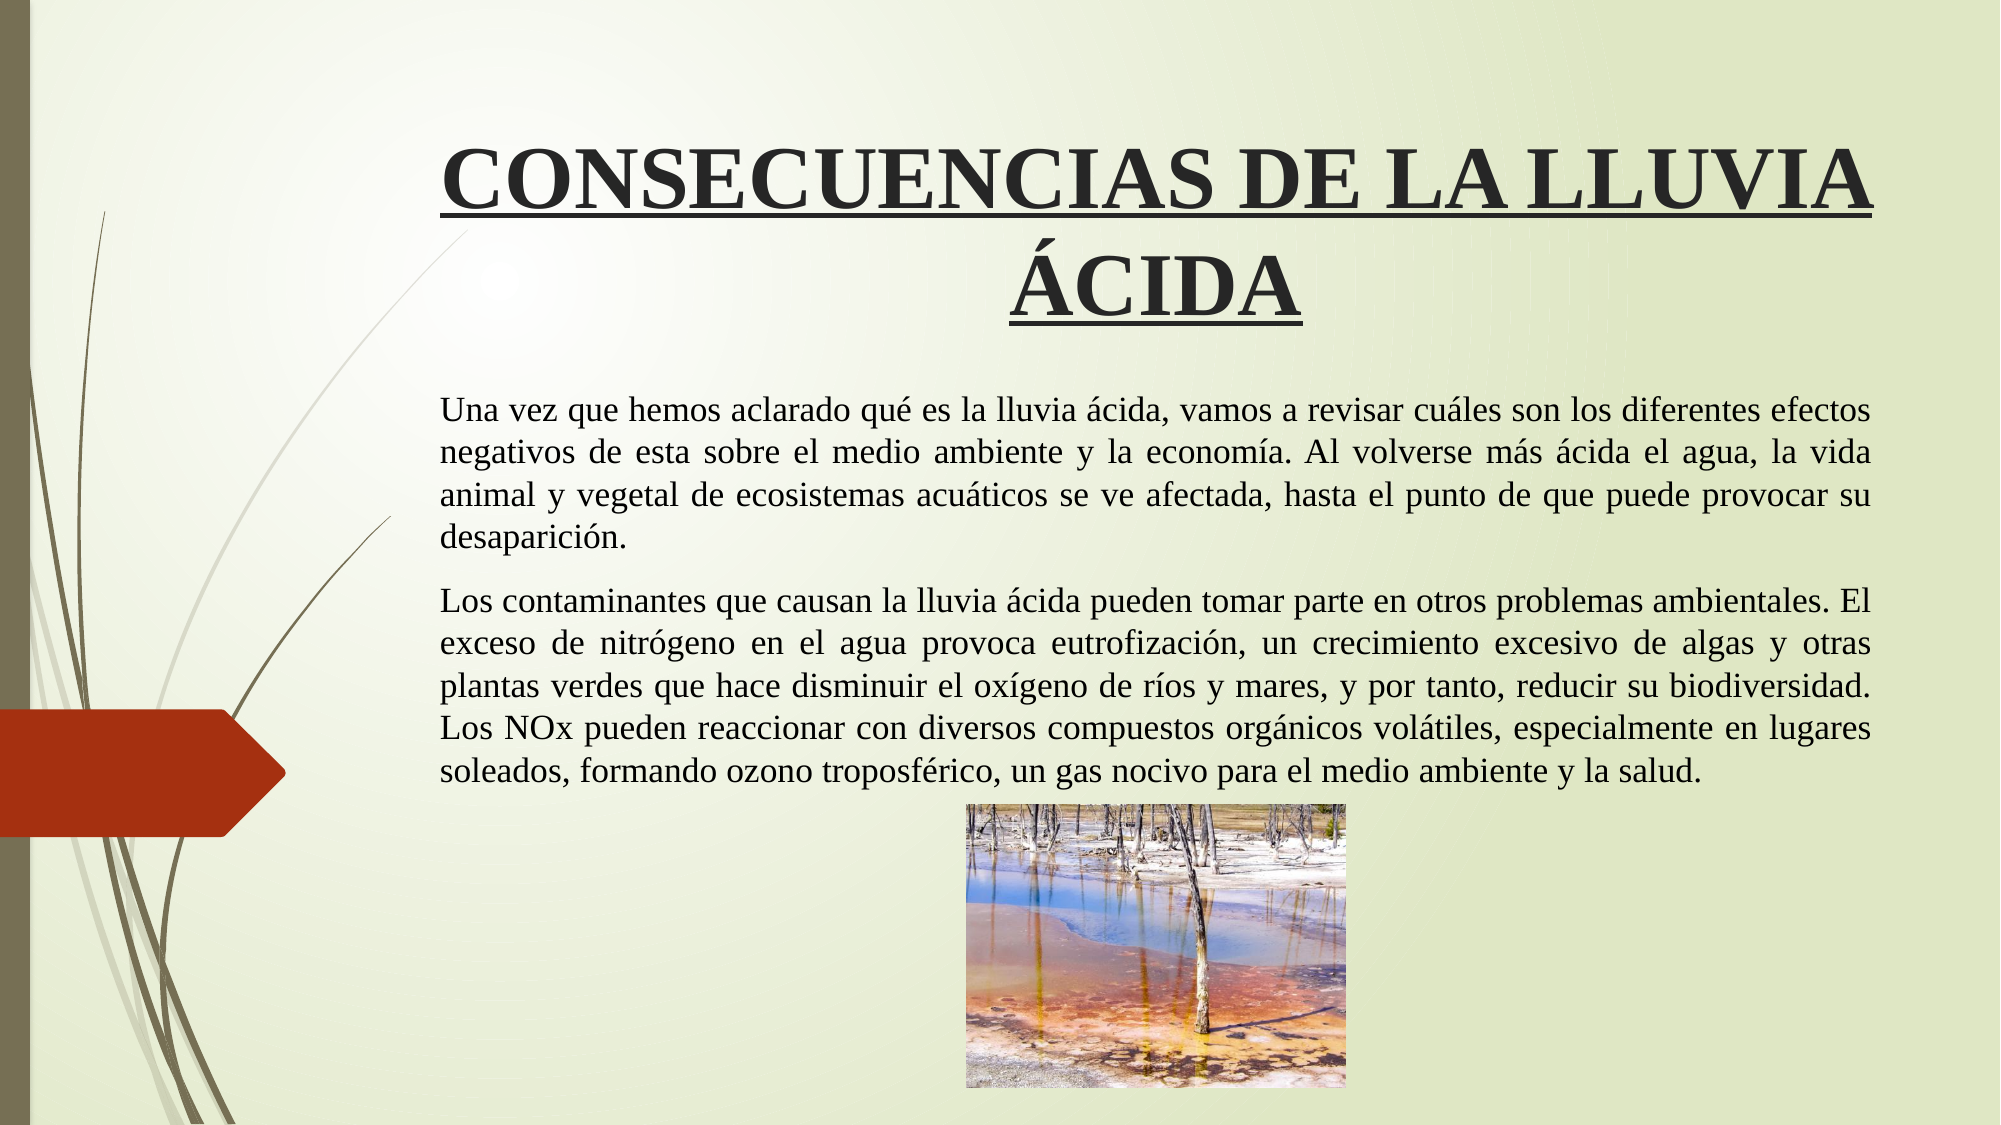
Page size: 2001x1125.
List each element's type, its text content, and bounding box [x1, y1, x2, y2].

title CONSECUENCIAS DE LA LLUVIA ÁCIDA [424, 85, 1888, 342]
subtitle Una vez que hemos aclarado qué es la lluvia ácida, vamos a revisar cuáles son los diferentes efectos negativos de esta sobre el medio ambiente y la economía. Al volverse más ácida el agua, la vida animal y vegetal de ecosistemas acuáticos se ve afectada, hasta el punto de que puede provocar su desaparición. Los contaminantes que causan la lluvia ácida pueden tomar parte en otros problemas ambientales. El exceso de nitrógeno en el agua provoca eutrofización, un crecimiento excesivo de algas y otras plantas verdes que hace disminuir el oxígeno de ríos y mares, y por tanto, reducir su biodiversidad. Los NOx pueden reaccionar con diversos compuestos orgánicos volátiles, especialmente en lugares soleados, formando ozono troposférico, un gas nocivo para el medio ambiente y la salud. [424, 378, 1888, 805]
picture [966, 804, 1346, 1089]
